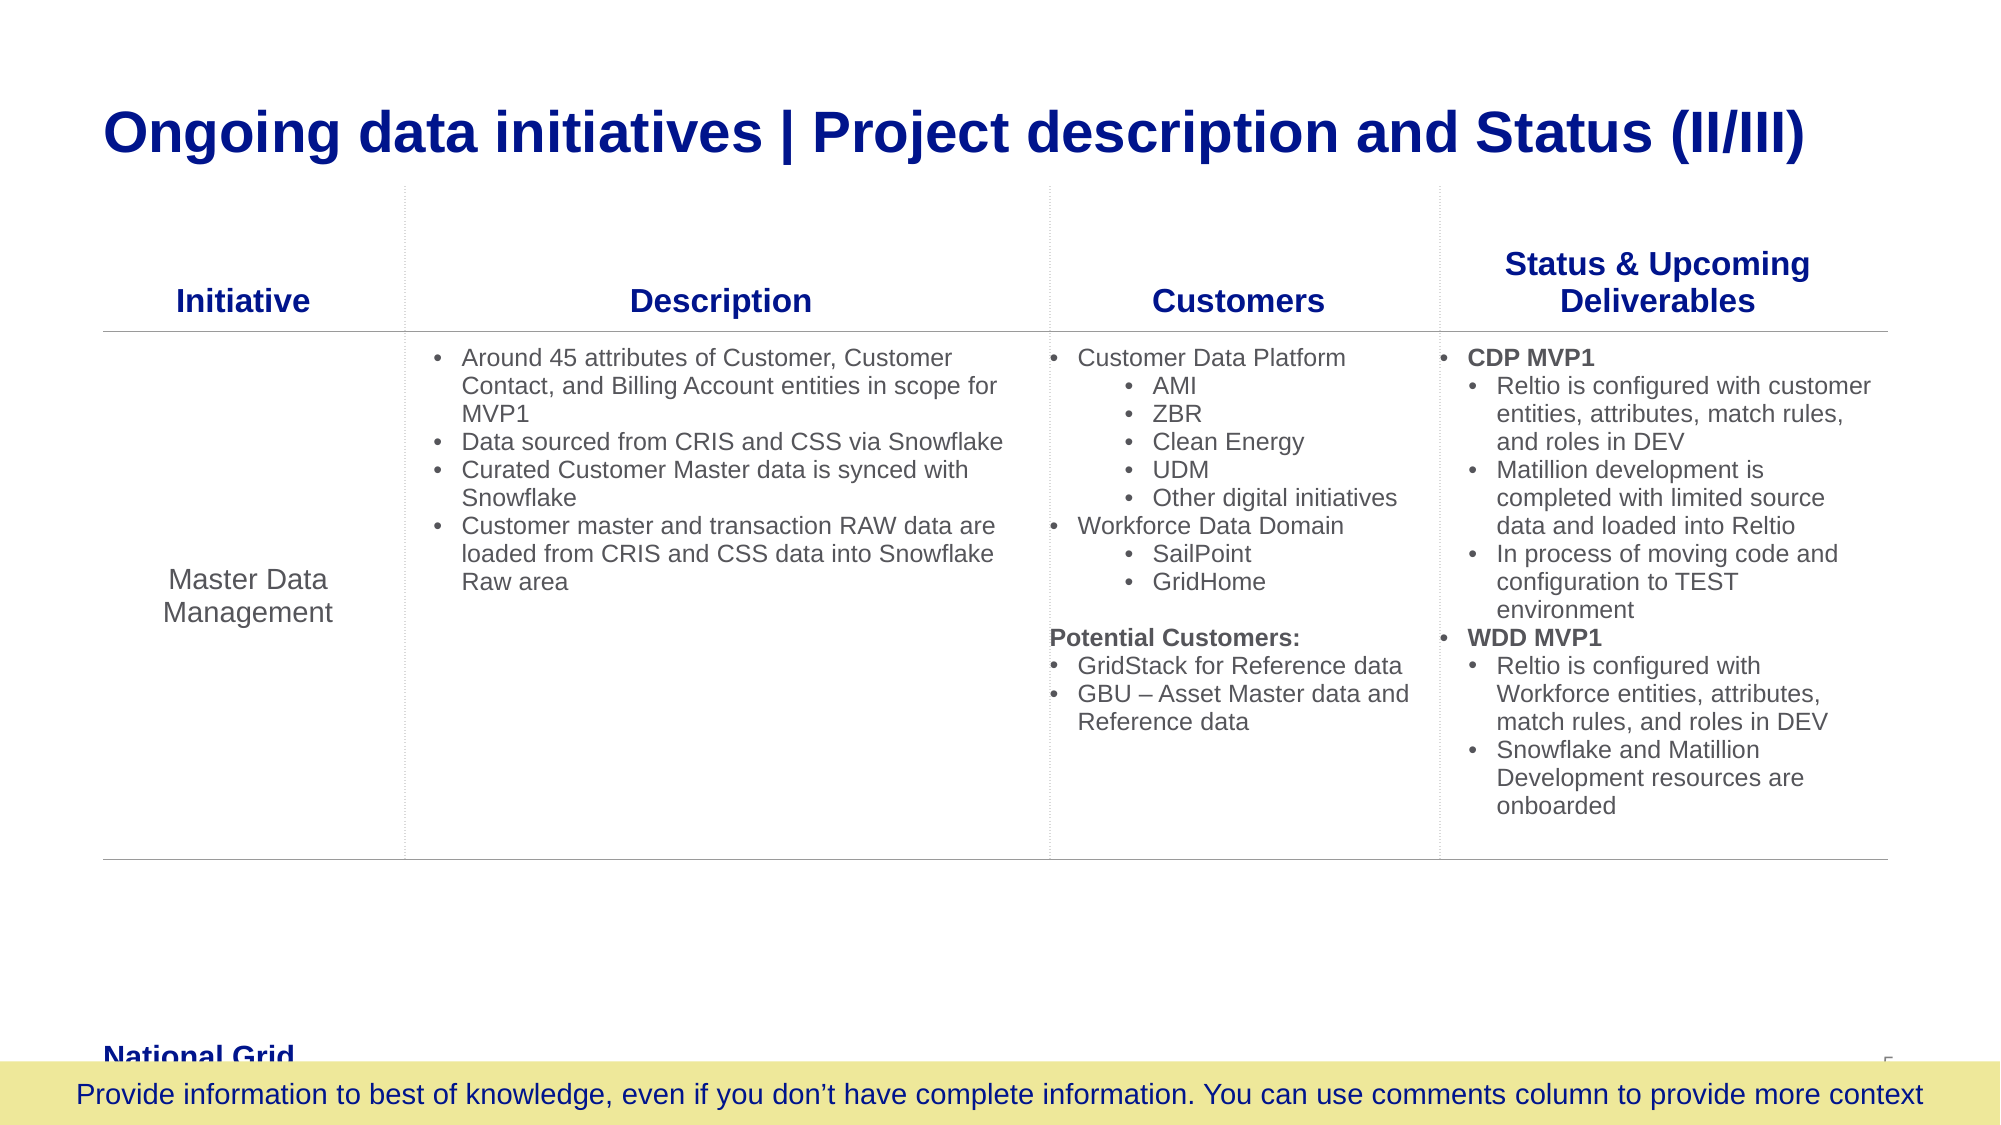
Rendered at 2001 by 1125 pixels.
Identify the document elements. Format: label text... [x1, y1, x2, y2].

table_header Customers [1050, 186, 1440, 331]
table_header Status & Upcoming Deliverables [1440, 186, 1888, 331]
table_cell Around 45 attributes of Customer, Customer Contact, and Billing Account entities in scope for MVP1 Data sourced from CRIS and CSS via Snowflake Curated Customer Master data is synced with Snowflake Customer master and transaction RAW data are loaded from CRIS and CSS data into Snowflake Raw area [405, 332, 1050, 859]
text_box Provide information to best of knowledge, even if you don’t have complete information. You can use comments column to provide more context [0, 1061, 2000, 1125]
table_cell Master Data Management [103, 332, 405, 859]
table_header Initiative [103, 186, 405, 331]
table_cell Customer Data Platform AMI ZBR Clean Energy UDM Other digital initiatives Workforce Data Domain SailPoint GridHome Potential Customers: GridStack for Reference data GBU – Asset Master data and Reference data [1050, 332, 1440, 859]
title Ongoing data initiatives | Project description and Status (II/III) [103, 102, 1897, 166]
table_header Description [405, 186, 1050, 331]
table_cell CDP MVP1 Reltio is configured with customer entities, attributes, match rules, and roles in DEV Matillion development is completed with limited source data and loaded into Reltio In process of moving code and configuration to TEST environment WDD MVP1 Reltio is configured with Workforce entities, attributes, match rules, and roles in DEV Snowflake and Matillion Development resources are onboarded [1440, 332, 1888, 859]
